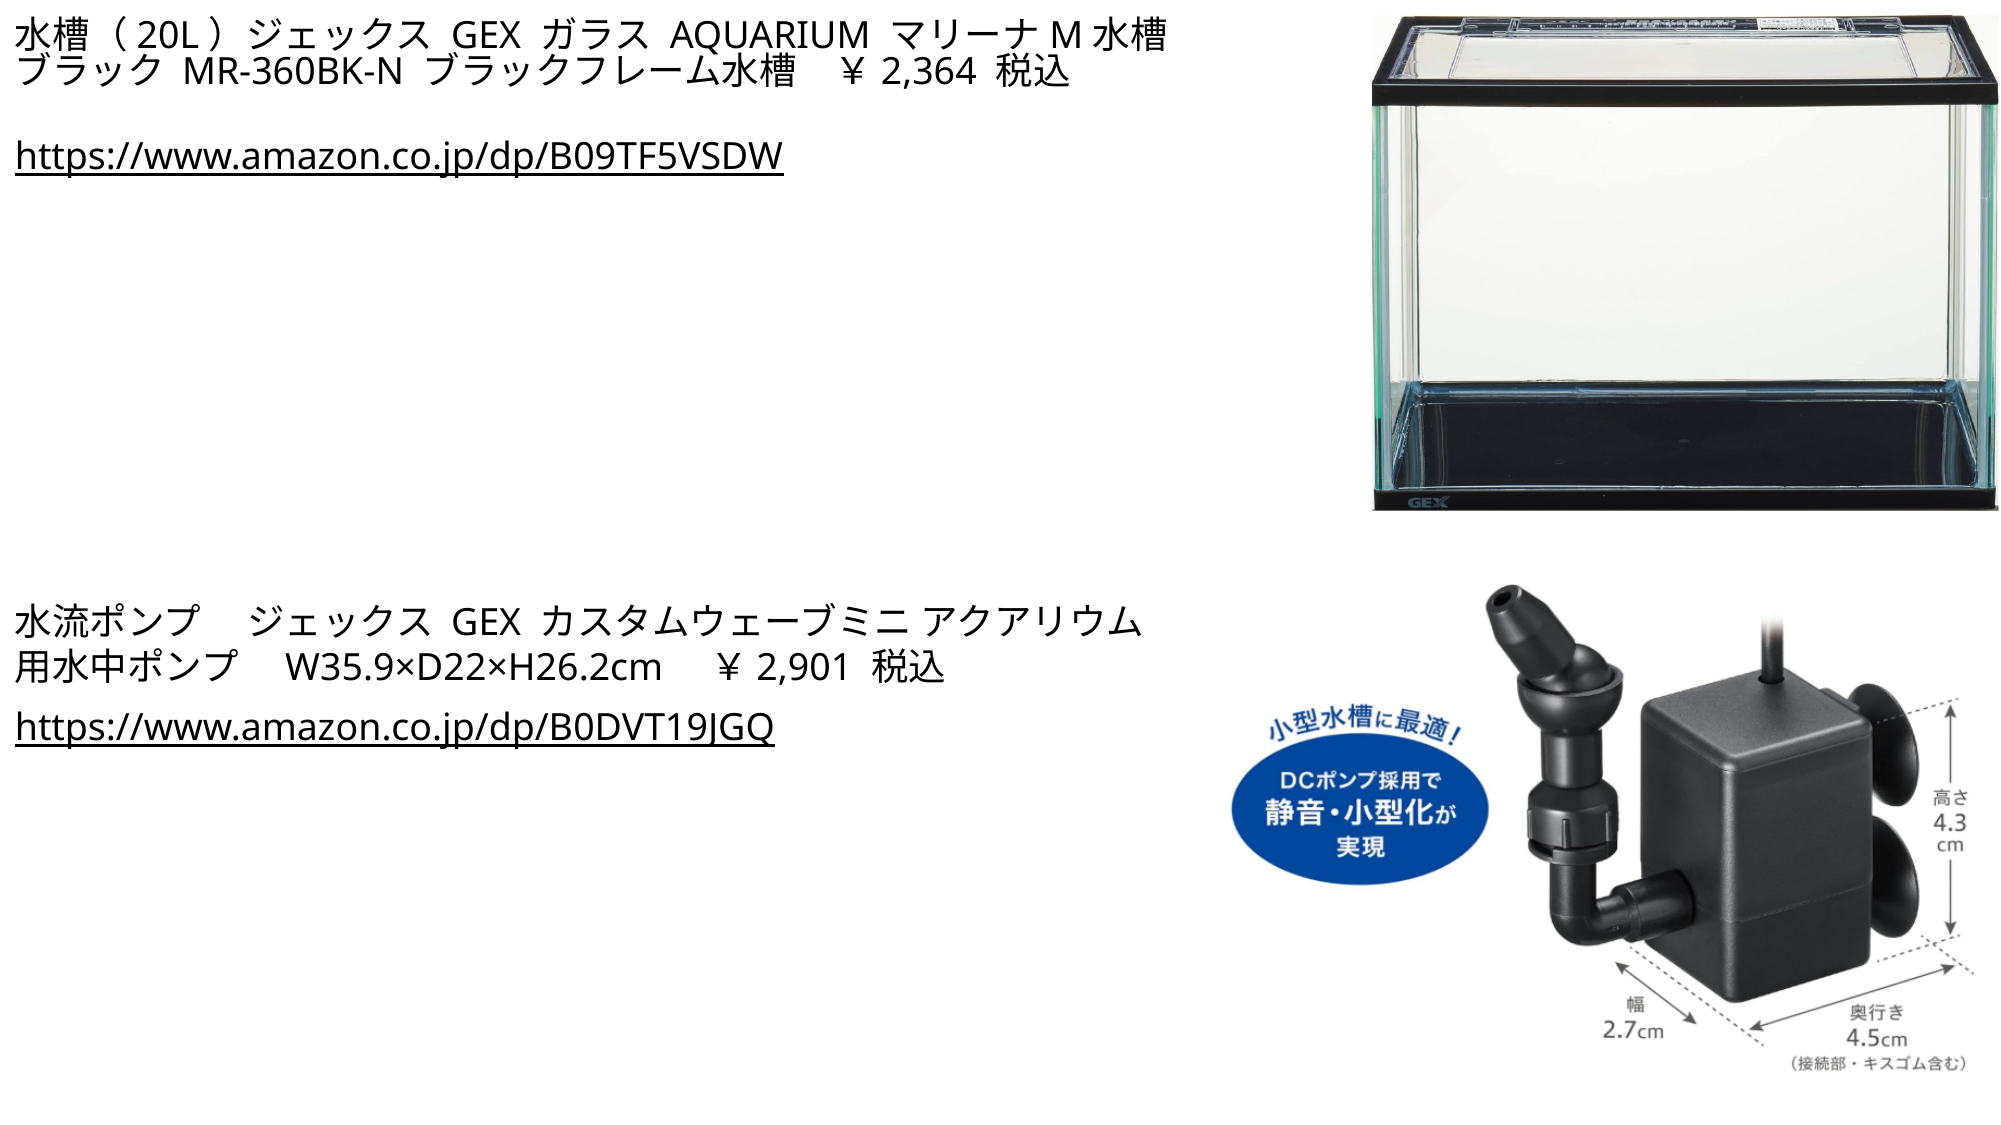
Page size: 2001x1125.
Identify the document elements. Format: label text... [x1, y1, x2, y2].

text_box 水槽（20L）ジェックス GEX ガラス AQUARIUM マリーナM水槽ブラック MR-360BK-N ブラックフレーム水槽 ￥2,364 税込 https://www.amazon.co.jp/dp/B09TF5VSDW 水流ポンプ ジェックス GEX カスタムウェーブミニ アクアリウム用水中ポンプ W35.9×D22×H26.2cm ￥2,901 税込 https://www.amazon.co.jp/dp/B0DVT19JGQ [0, 13, 1183, 756]
picture [1372, 0, 2000, 517]
picture [1167, 561, 2000, 1087]
